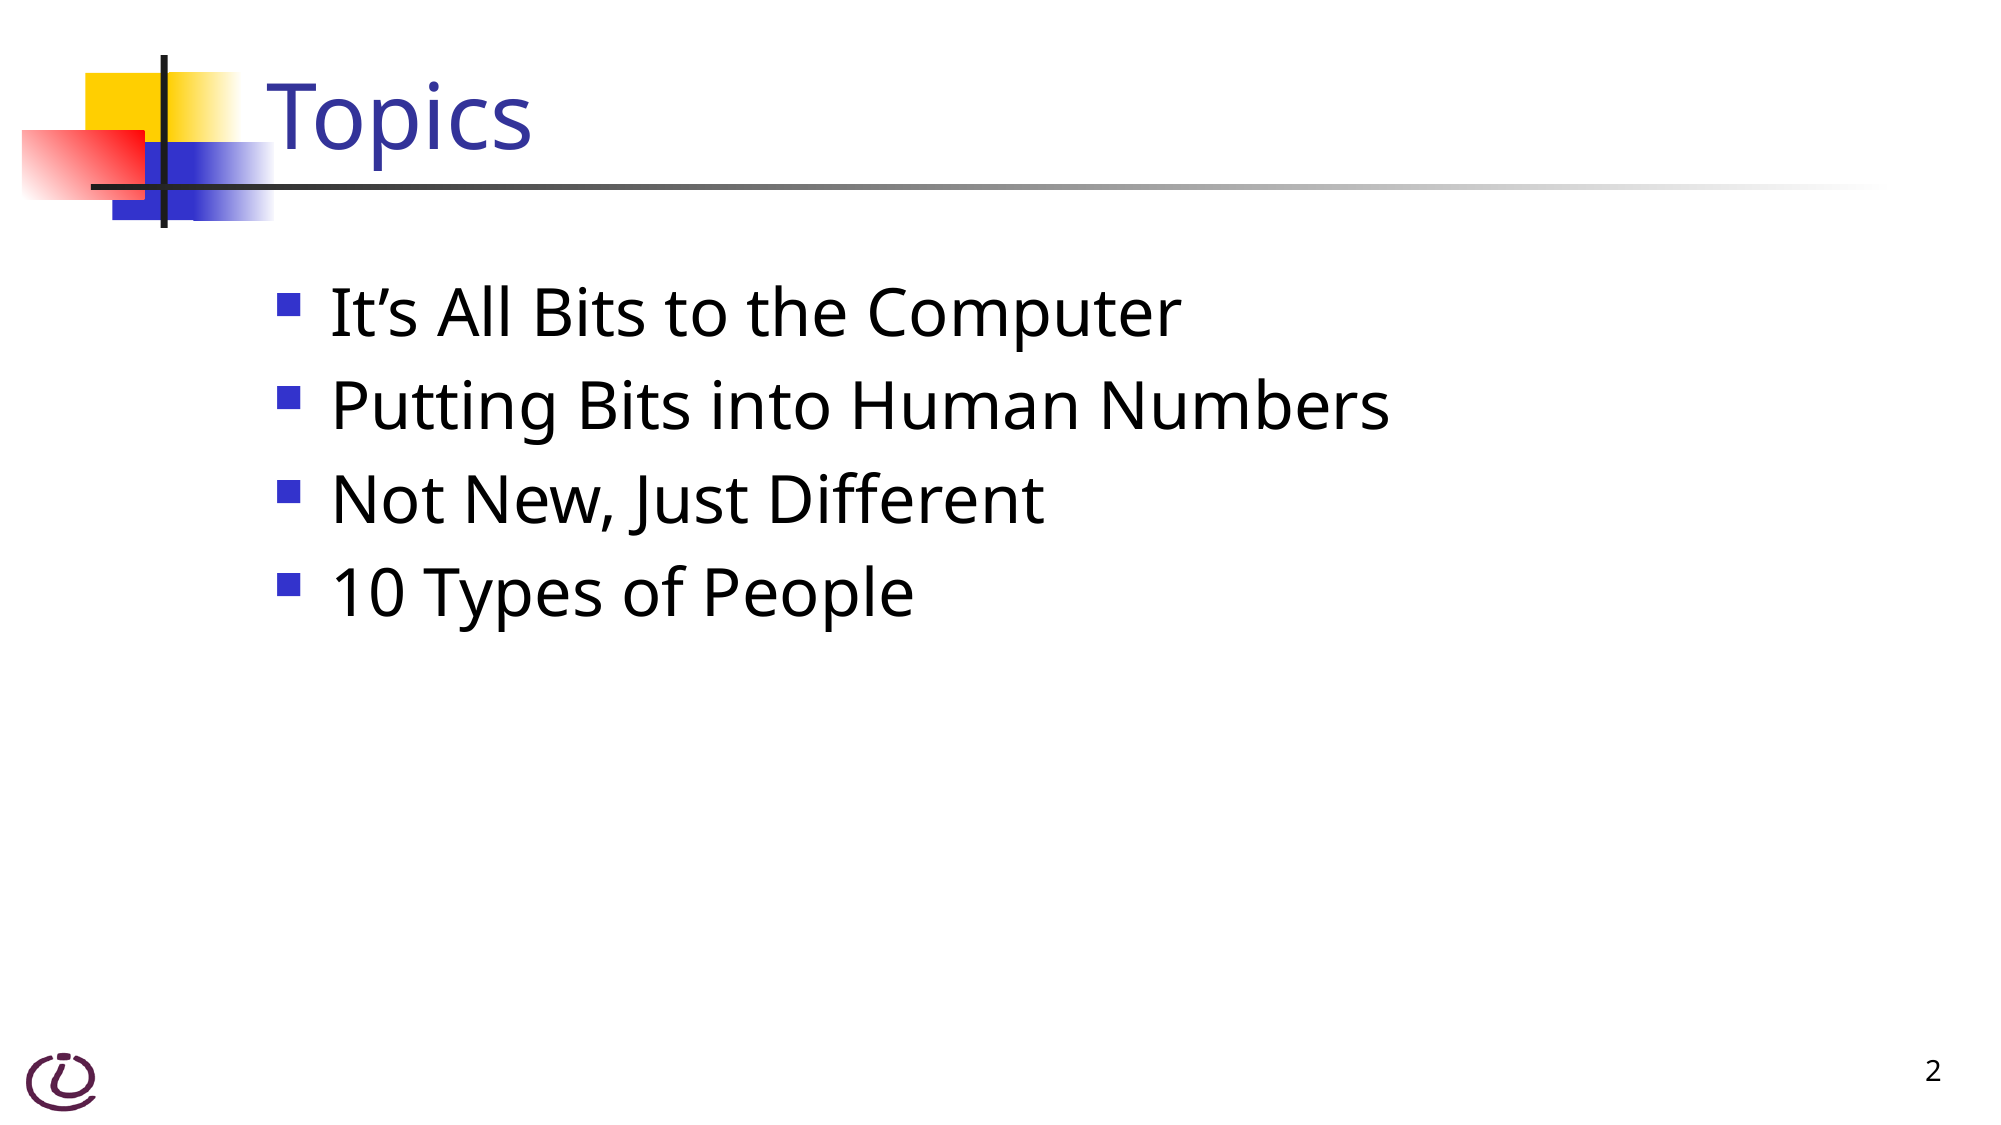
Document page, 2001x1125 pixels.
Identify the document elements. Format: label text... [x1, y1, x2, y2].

slide_number 2 [1540, 1049, 1958, 1100]
list It’s All Bits to the Computer Putting Bits into Human Numbers Not New, Just Different 10 Types of People [258, 262, 1959, 1050]
title Topics [251, 35, 1957, 175]
picture [21, 1049, 101, 1113]
